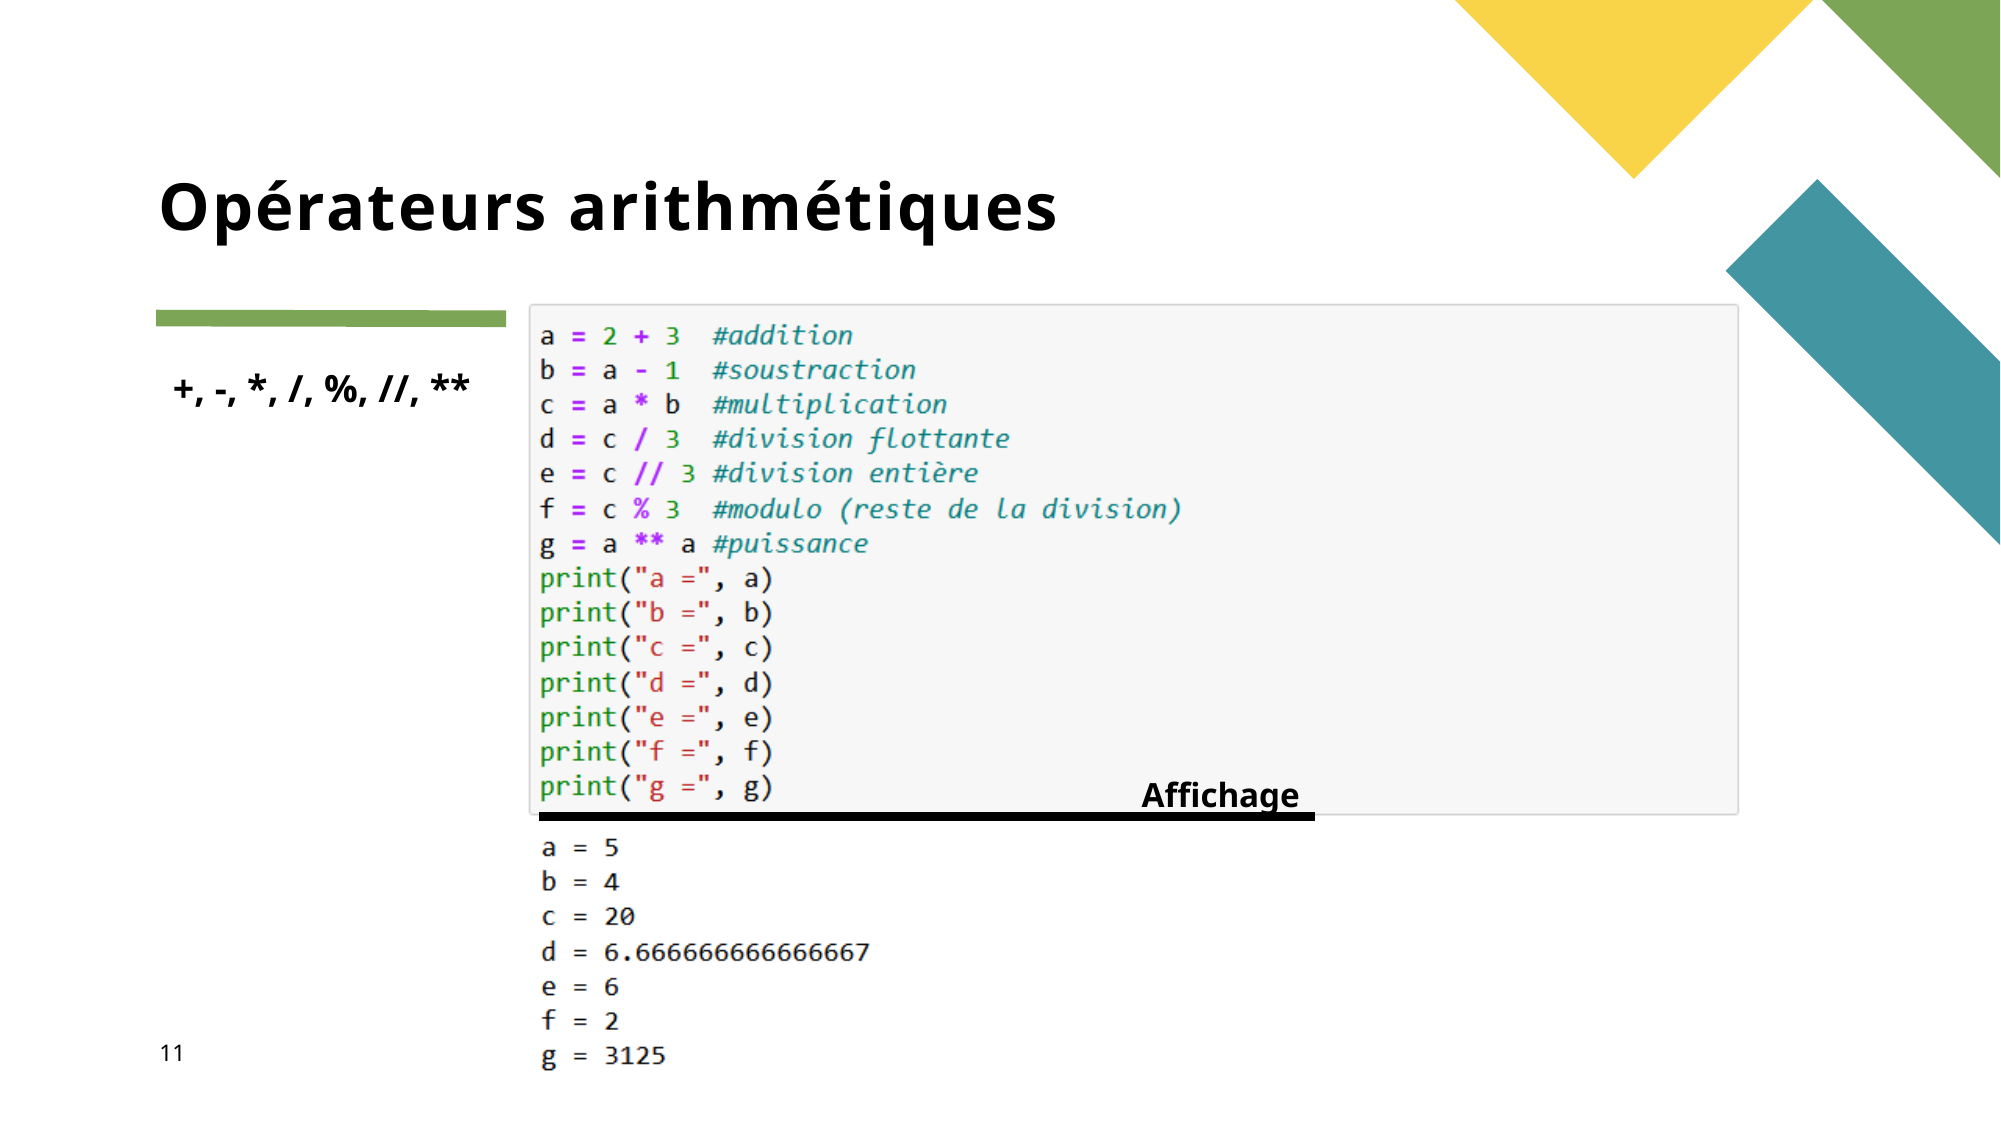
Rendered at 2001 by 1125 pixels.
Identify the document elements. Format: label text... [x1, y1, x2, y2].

picture [526, 301, 1744, 1080]
slide_number 11 [159, 1038, 246, 1080]
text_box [538, 766, 1315, 823]
title Opérateurs arithmétiques [158, 144, 1150, 245]
text_box +, -, *, /, %, //, ** [158, 357, 526, 553]
